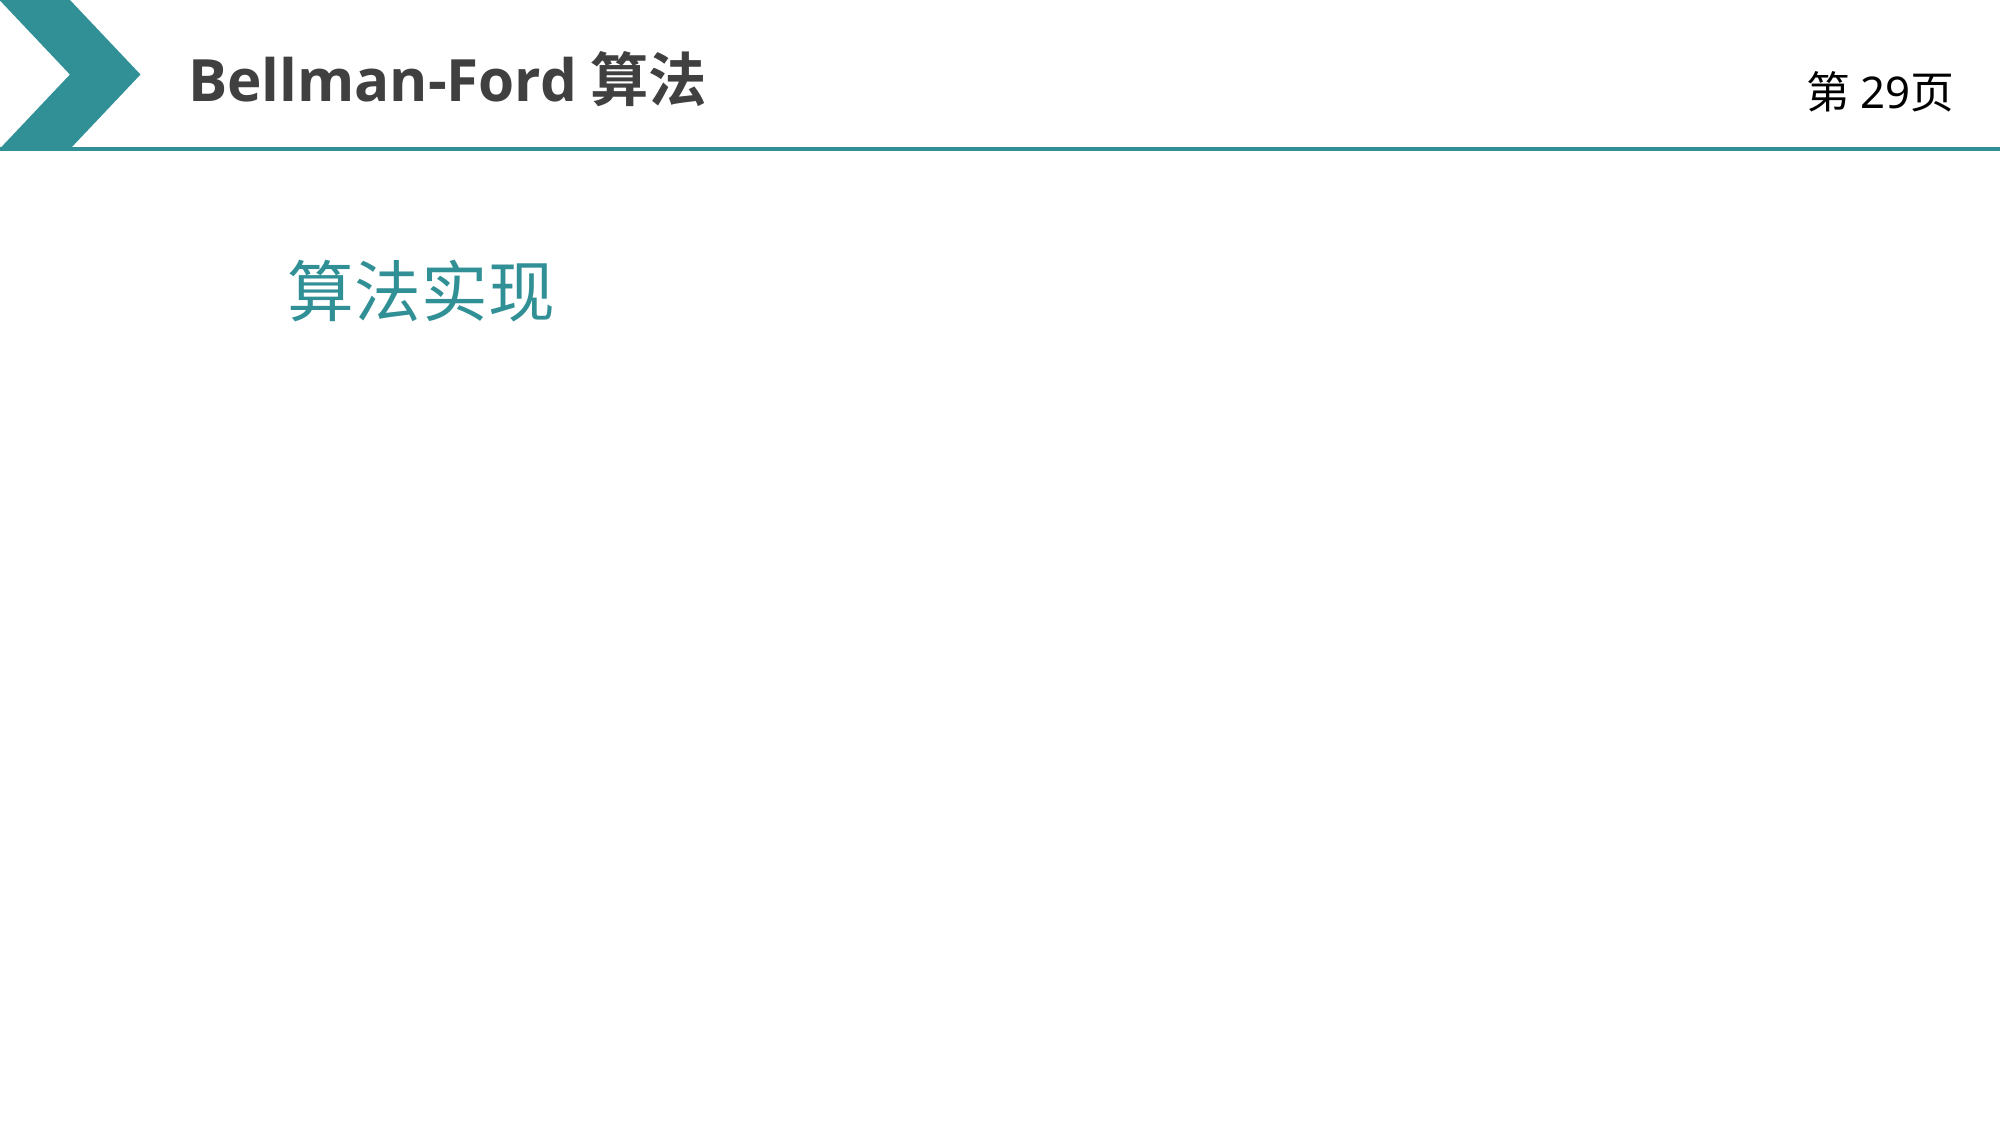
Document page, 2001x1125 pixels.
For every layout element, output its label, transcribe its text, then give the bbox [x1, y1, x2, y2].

text_box 算法实现 [287, 225, 823, 330]
text_box Bellman-Ford算法 [173, 35, 823, 121]
text_box [0, 0, 143, 148]
